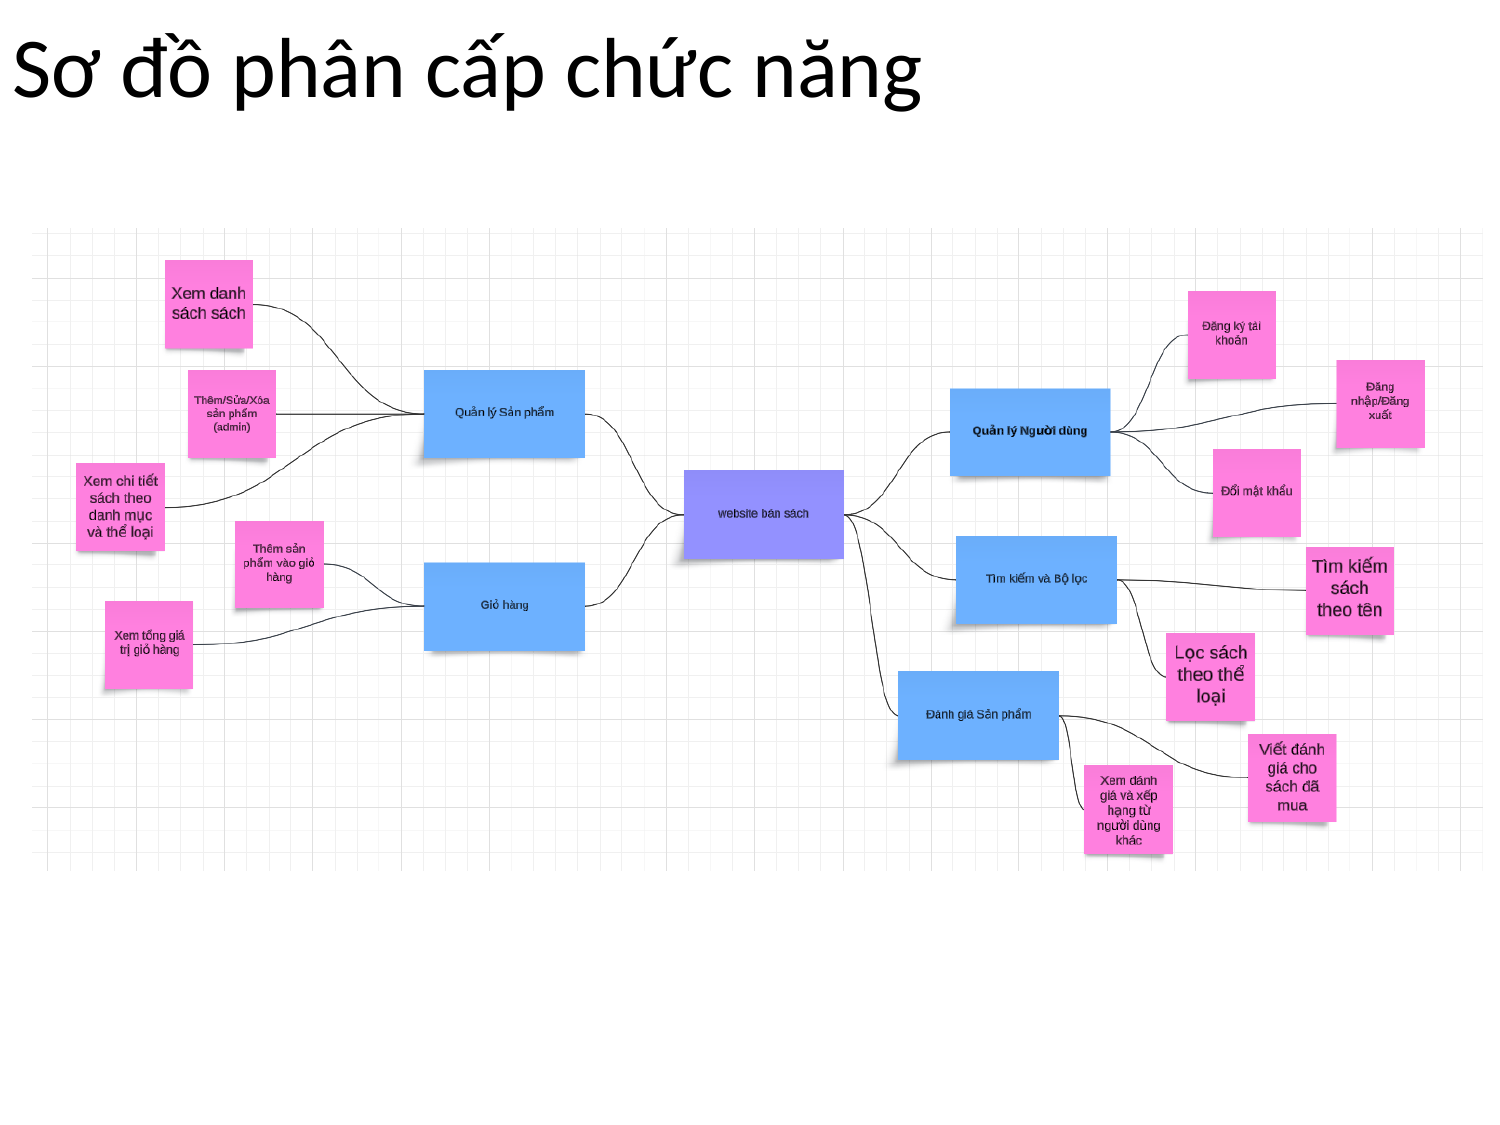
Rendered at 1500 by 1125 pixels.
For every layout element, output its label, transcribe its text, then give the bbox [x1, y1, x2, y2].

picture [32, 227, 1484, 871]
title Sơ đồ phân cấp chức năng [0, 4, 1323, 122]
